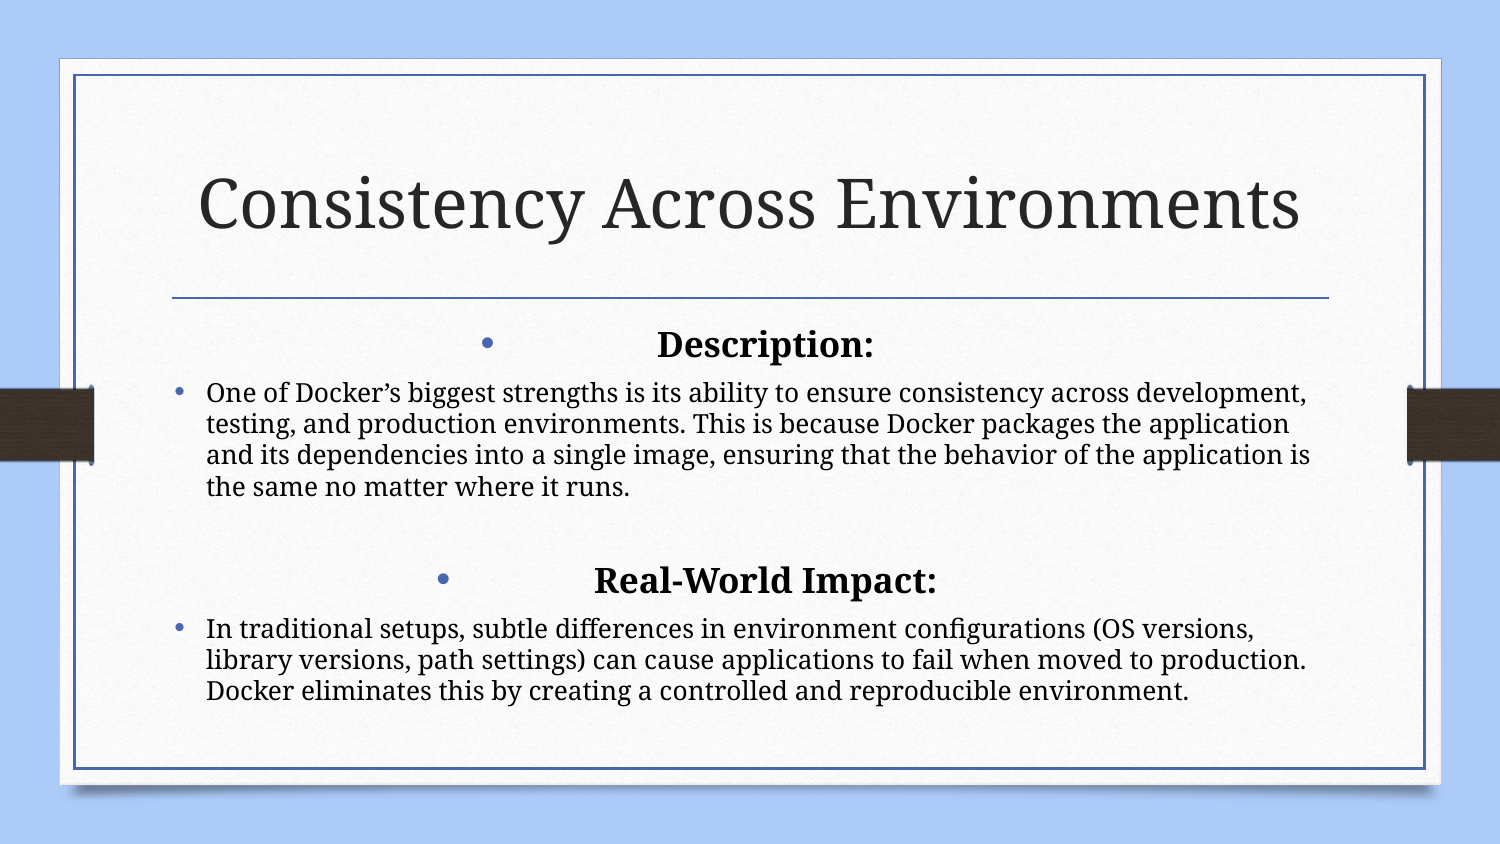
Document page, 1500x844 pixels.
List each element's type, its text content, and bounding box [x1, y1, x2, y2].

title Consistency Across Environments [159, 120, 1341, 282]
list Description: One of Docker’s biggest strengths is its ability to ensure consistency across development, testing, and production environments. This is because Docker packages the application and its dependencies into a single image, ensuring that the behavior of the application is the same no matter where it runs. Real-World Impact: In traditional setups, subtle differences in environment configurations (OS versions, library versions, path settings) can cause applications to fail when moved to production. Docker eliminates this by creating a controlled and reproducible environment. [159, 314, 1341, 723]
picture [0, 0, 1500, 844]
